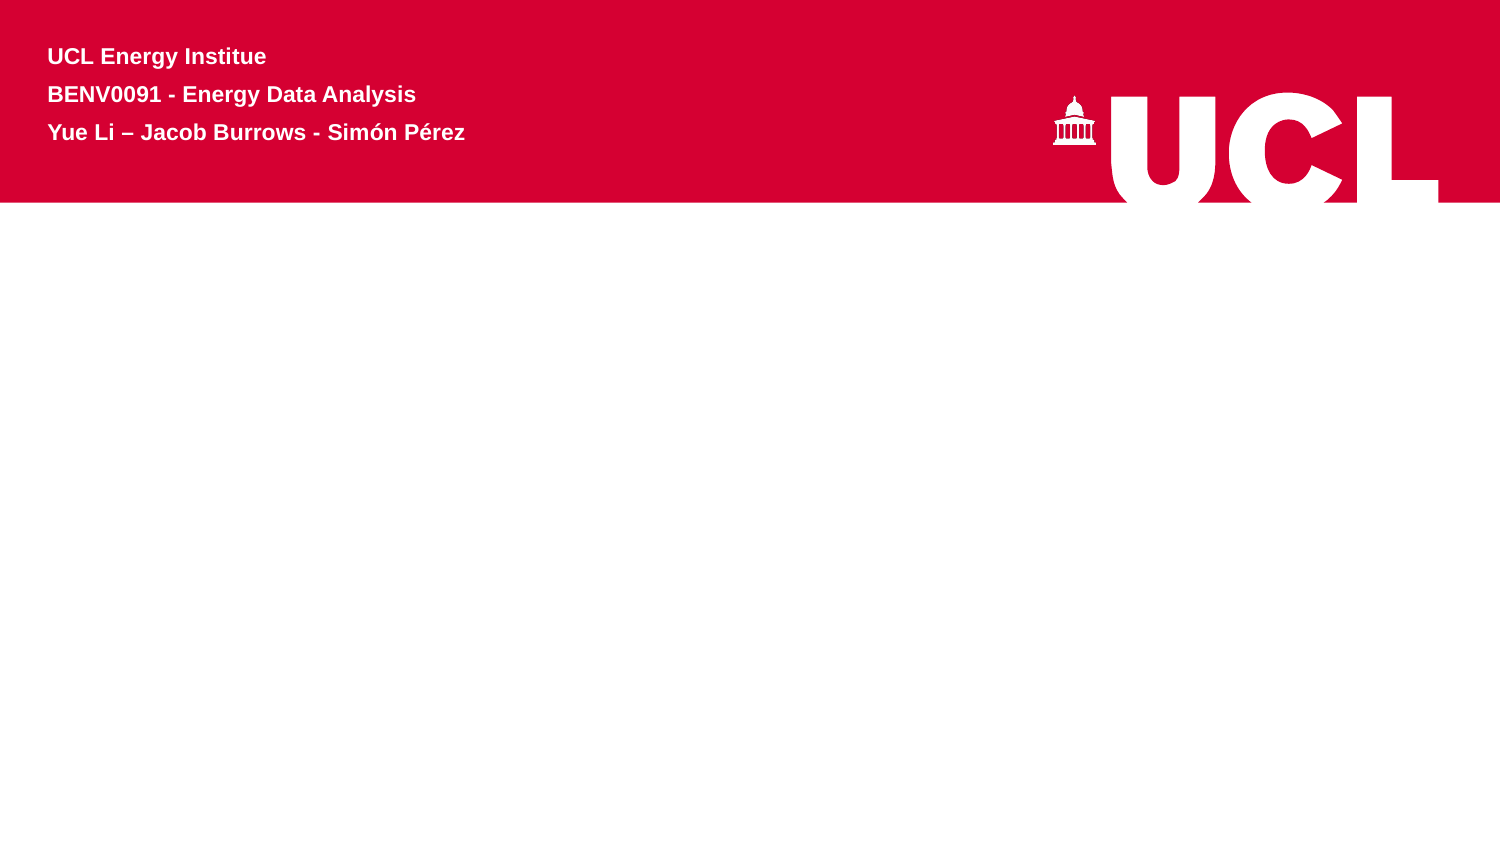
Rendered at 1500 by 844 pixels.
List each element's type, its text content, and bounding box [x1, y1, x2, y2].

list UCL Energy Institue BENV0091 - Energy Data Analysis Yue Li – Jacob Burrows - Simón Pérez [47, 47, 948, 96]
picture [1053, 95, 1096, 145]
